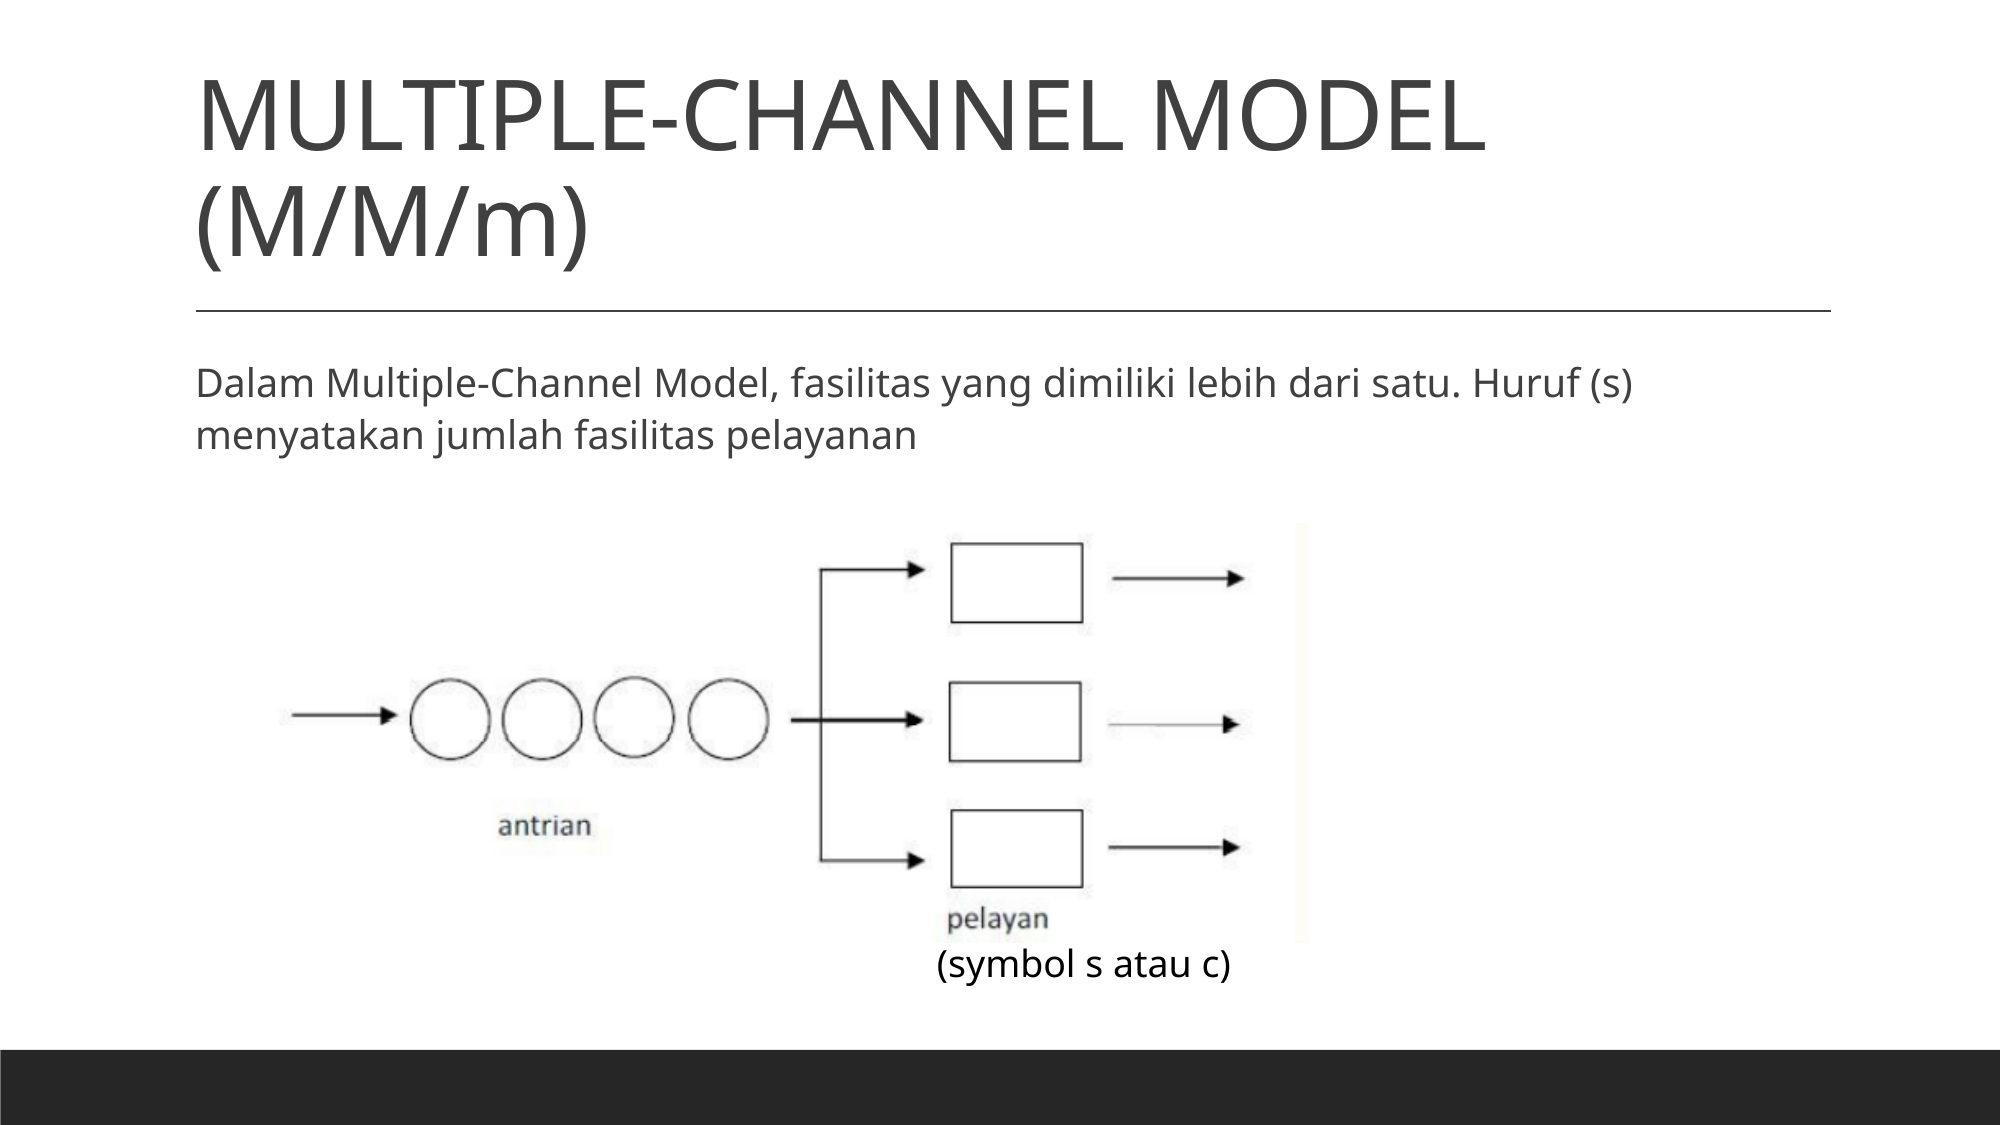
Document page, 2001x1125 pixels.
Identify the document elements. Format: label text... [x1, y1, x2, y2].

list Dalam Multiple-Channel Model, fasilitas yang dimiliki lebih dari satu. Huruf (s) menyatakan jumlah fasilitas pelayanan [180, 345, 1830, 963]
picture [258, 523, 1309, 943]
title MULTIPLE-CHANNEL MODEL (M/M/m) [180, 47, 1830, 285]
text_box (symbol s atau c) [922, 950, 1246, 993]
